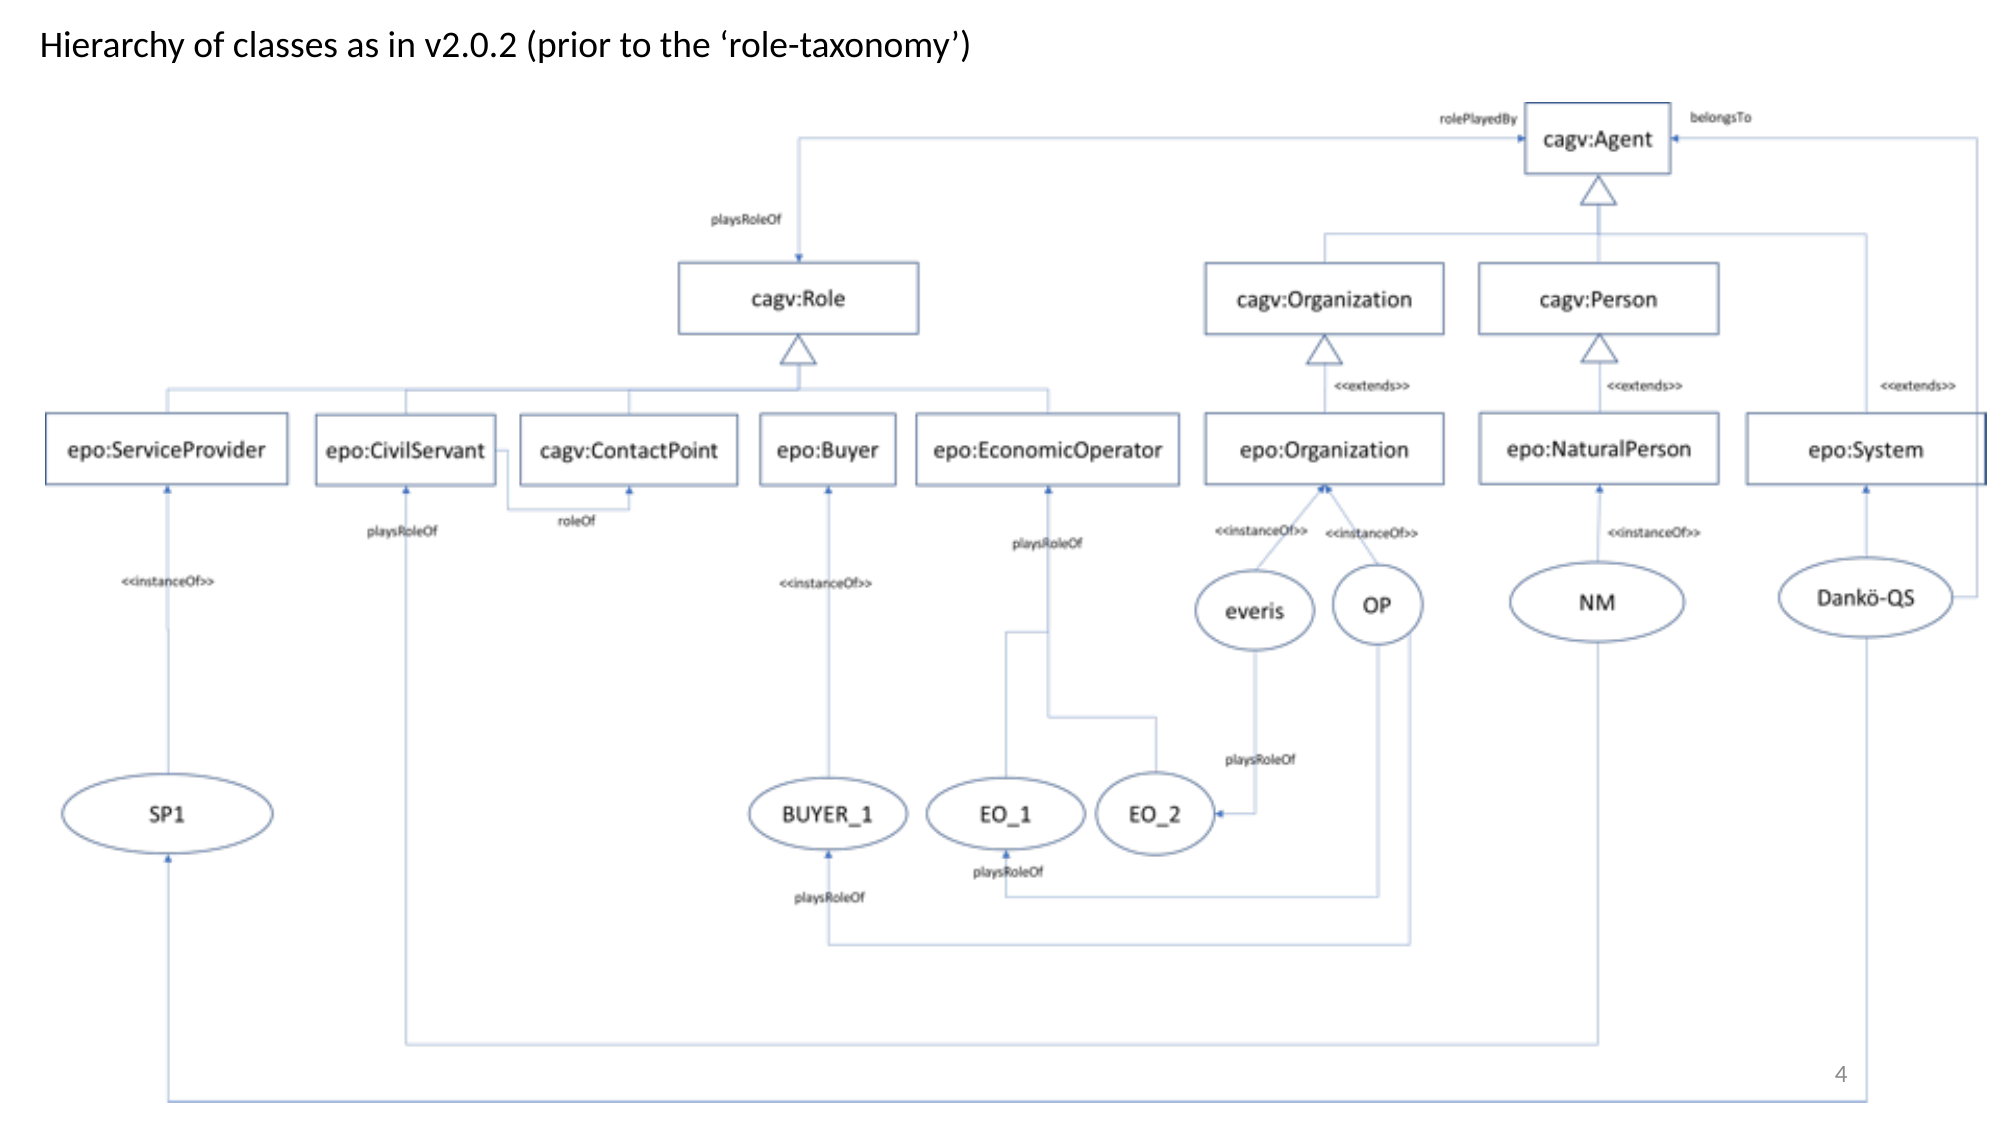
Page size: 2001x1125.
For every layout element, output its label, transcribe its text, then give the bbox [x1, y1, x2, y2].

text_box Hierarchy of classes as in v2.0.2 (prior to the ‘role-taxonomy’) [25, 13, 988, 73]
picture [45, 102, 1987, 1103]
